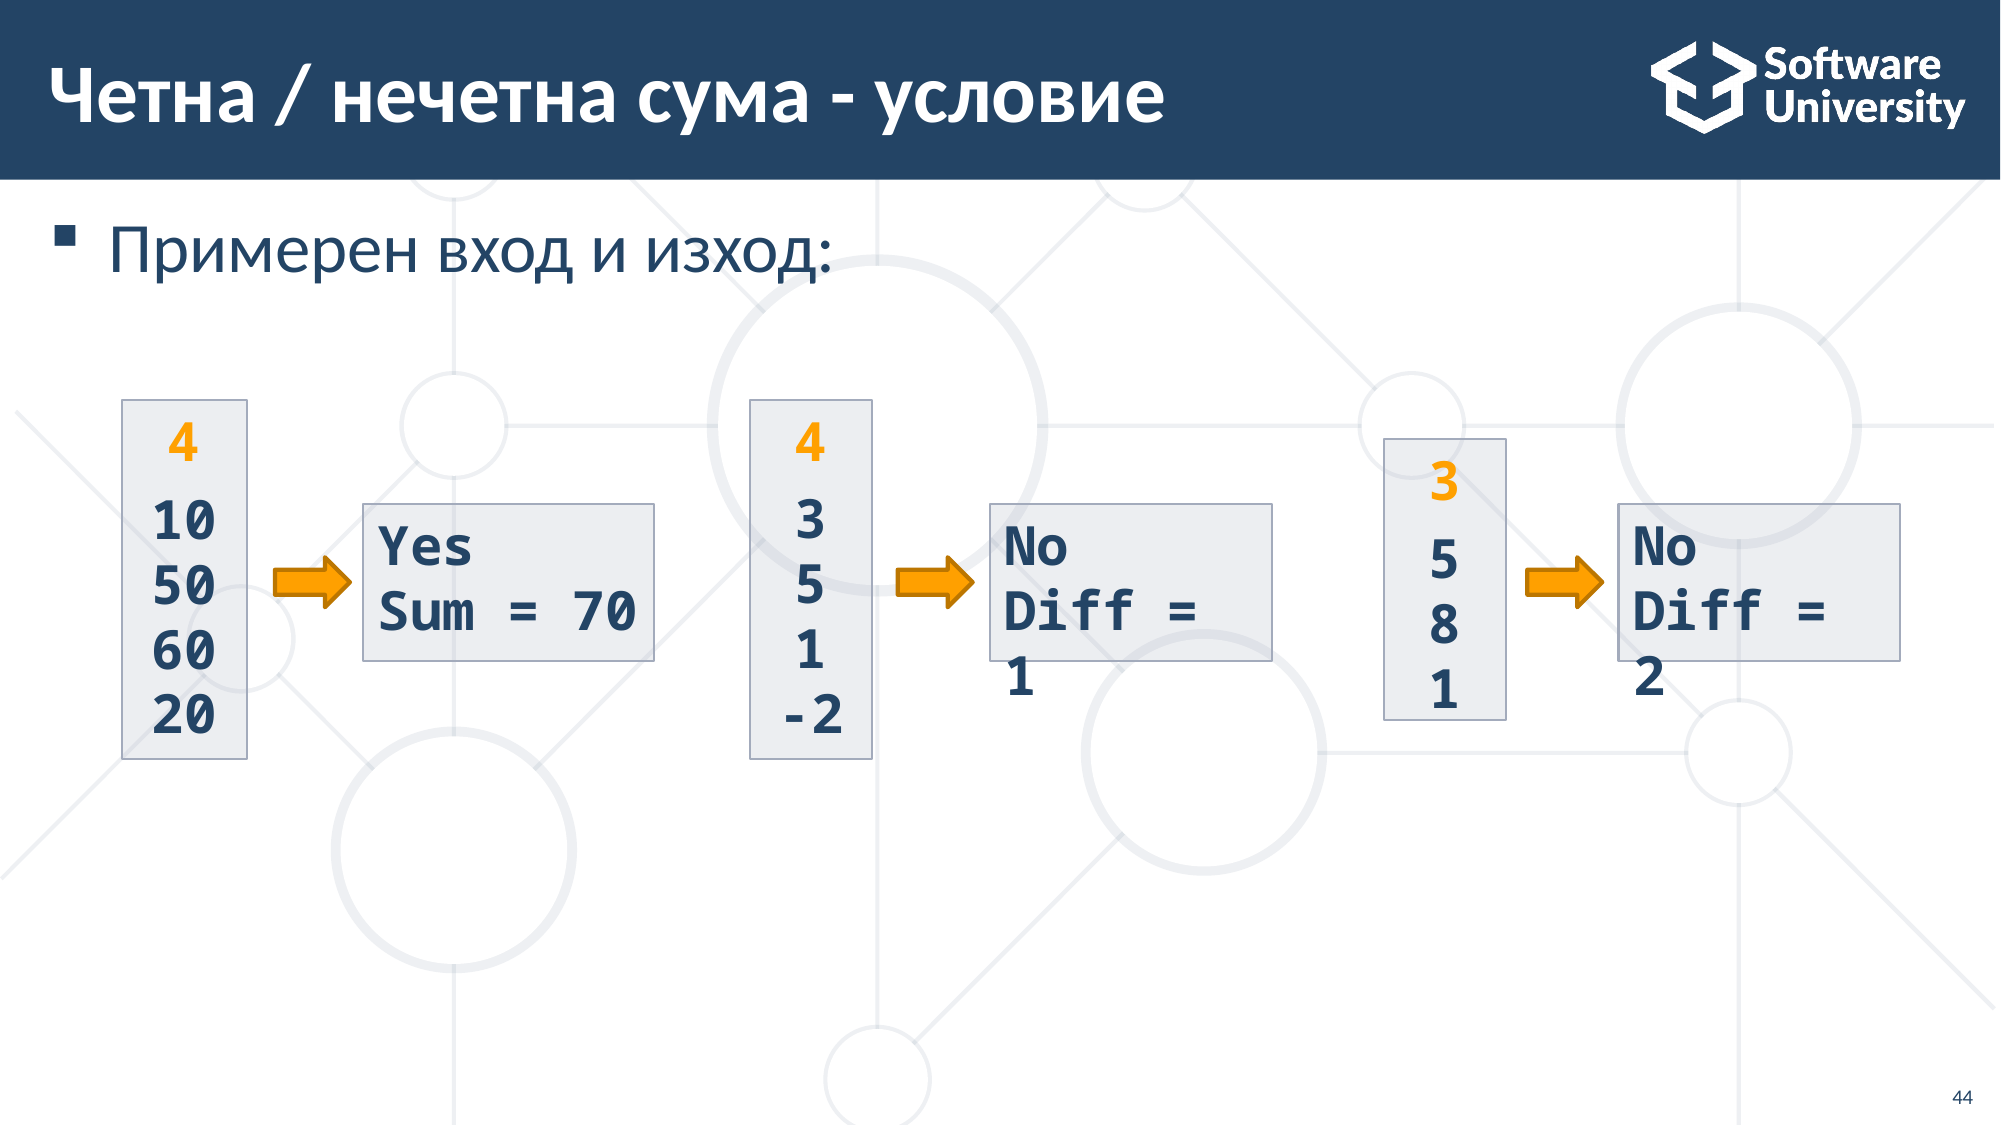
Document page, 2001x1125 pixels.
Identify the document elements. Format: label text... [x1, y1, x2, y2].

picture [1651, 41, 1966, 134]
title Четна / нечетна сума - условие [31, 16, 1625, 162]
text_box No Diff = 1 [989, 503, 1272, 661]
text_box Yes Sum = 70 [363, 503, 655, 661]
text_box [895, 555, 975, 610]
text_box [272, 555, 353, 610]
list Примерен вход и изход: [31, 196, 1970, 1104]
slide_number 44 [1927, 1067, 1989, 1117]
text_box [1525, 555, 1605, 610]
text_box 4 3 5 1 -2 [750, 399, 872, 760]
text_box No Diff = 2 [1618, 503, 1901, 661]
text_box 4 10 50 60 20 [121, 400, 247, 759]
text_box 3 5 8 1 [1384, 439, 1507, 720]
